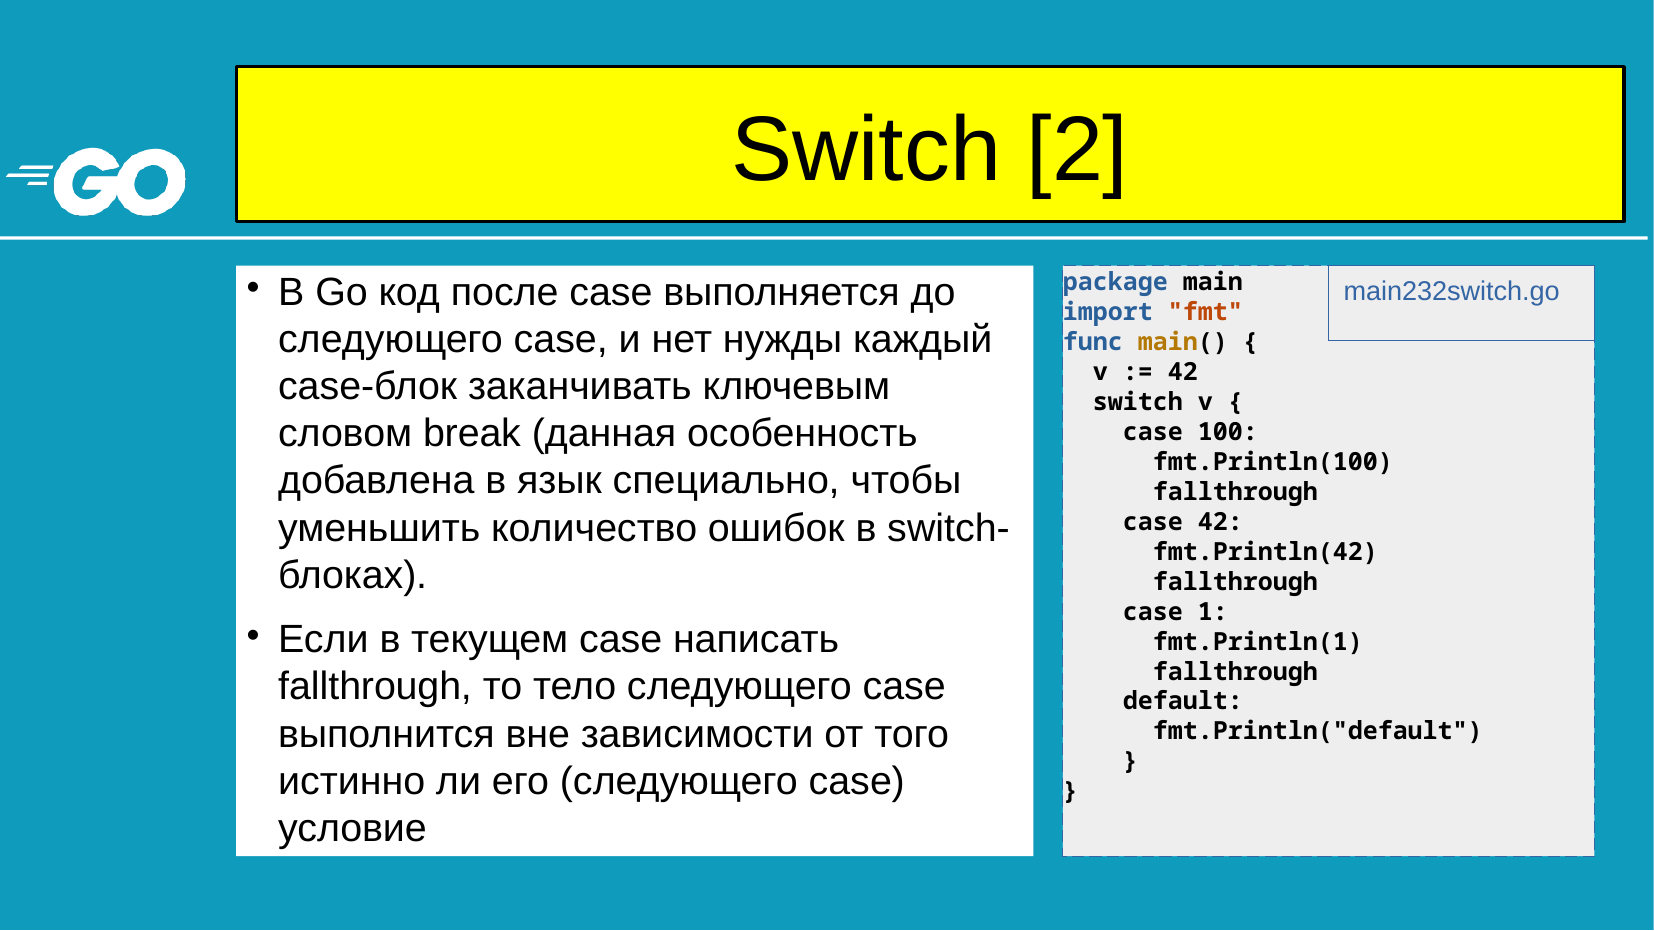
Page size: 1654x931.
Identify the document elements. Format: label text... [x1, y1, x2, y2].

title Switch [2] [235, 65, 1626, 223]
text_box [1062, 265, 1595, 857]
list В Go код после case выполняется до следующего case, и нет нужды каждый case-блок заканчивать ключевым словом break (данная особенность добавлена в язык специально, чтобы уменьшить количество ошибок в switch-блоках). Если в текущем case написать fallthrough, то тело следующего case выполнится вне зависимости от того истинно ли его (следующего case) условие [236, 265, 1034, 857]
picture [54, 148, 185, 215]
